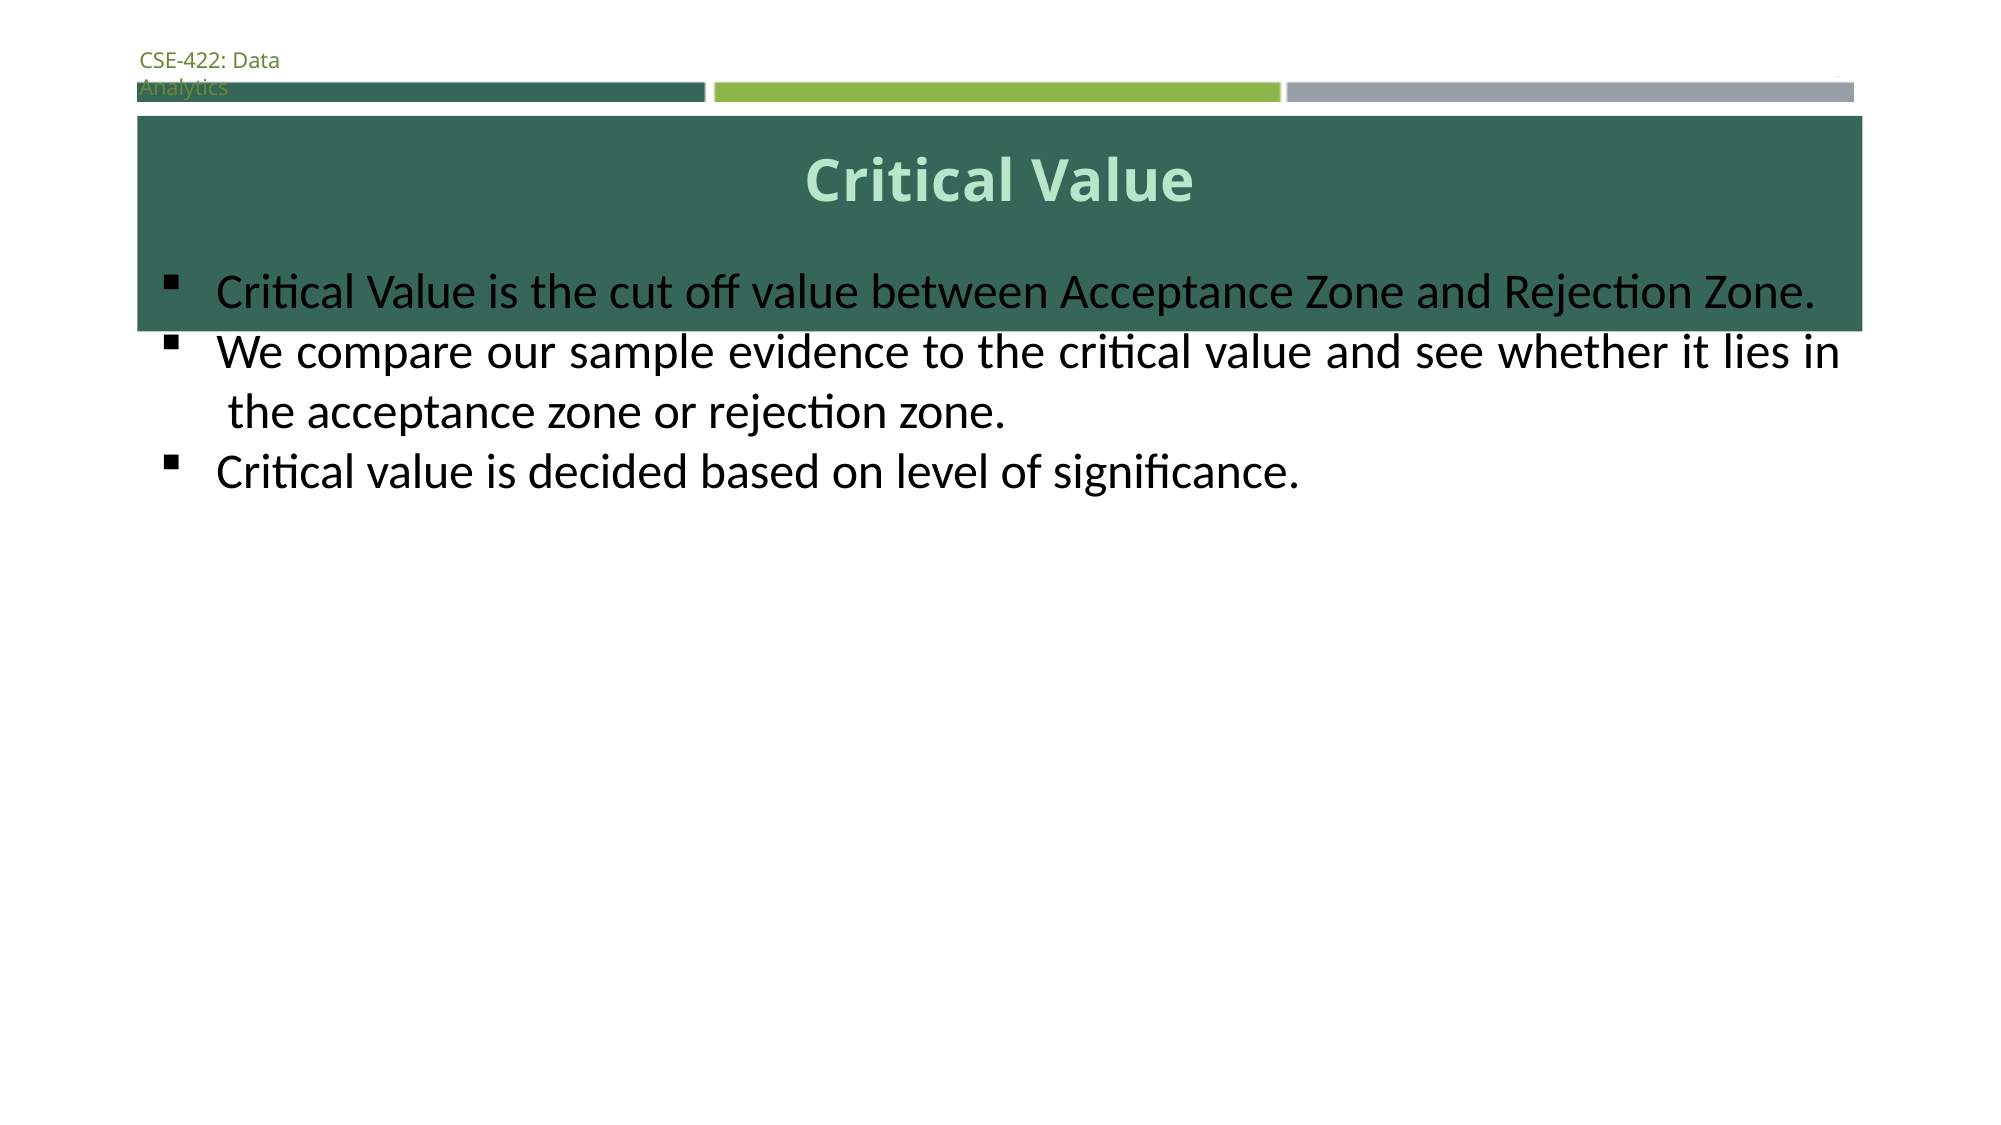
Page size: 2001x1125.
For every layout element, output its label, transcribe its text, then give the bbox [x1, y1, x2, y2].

text_box Critical Value is the cut off value between Acceptance Zone and Rejection Zone. We compare our sample evidence to the critical value and see whether it lies in the acceptance zone or rejection zone. Critical value is decided based on level of significance. [158, 256, 1850, 499]
text_box CSE-422: Data Analytics [137, 44, 374, 75]
title Critical Value [137, 115, 1863, 332]
picture [137, 75, 1854, 102]
